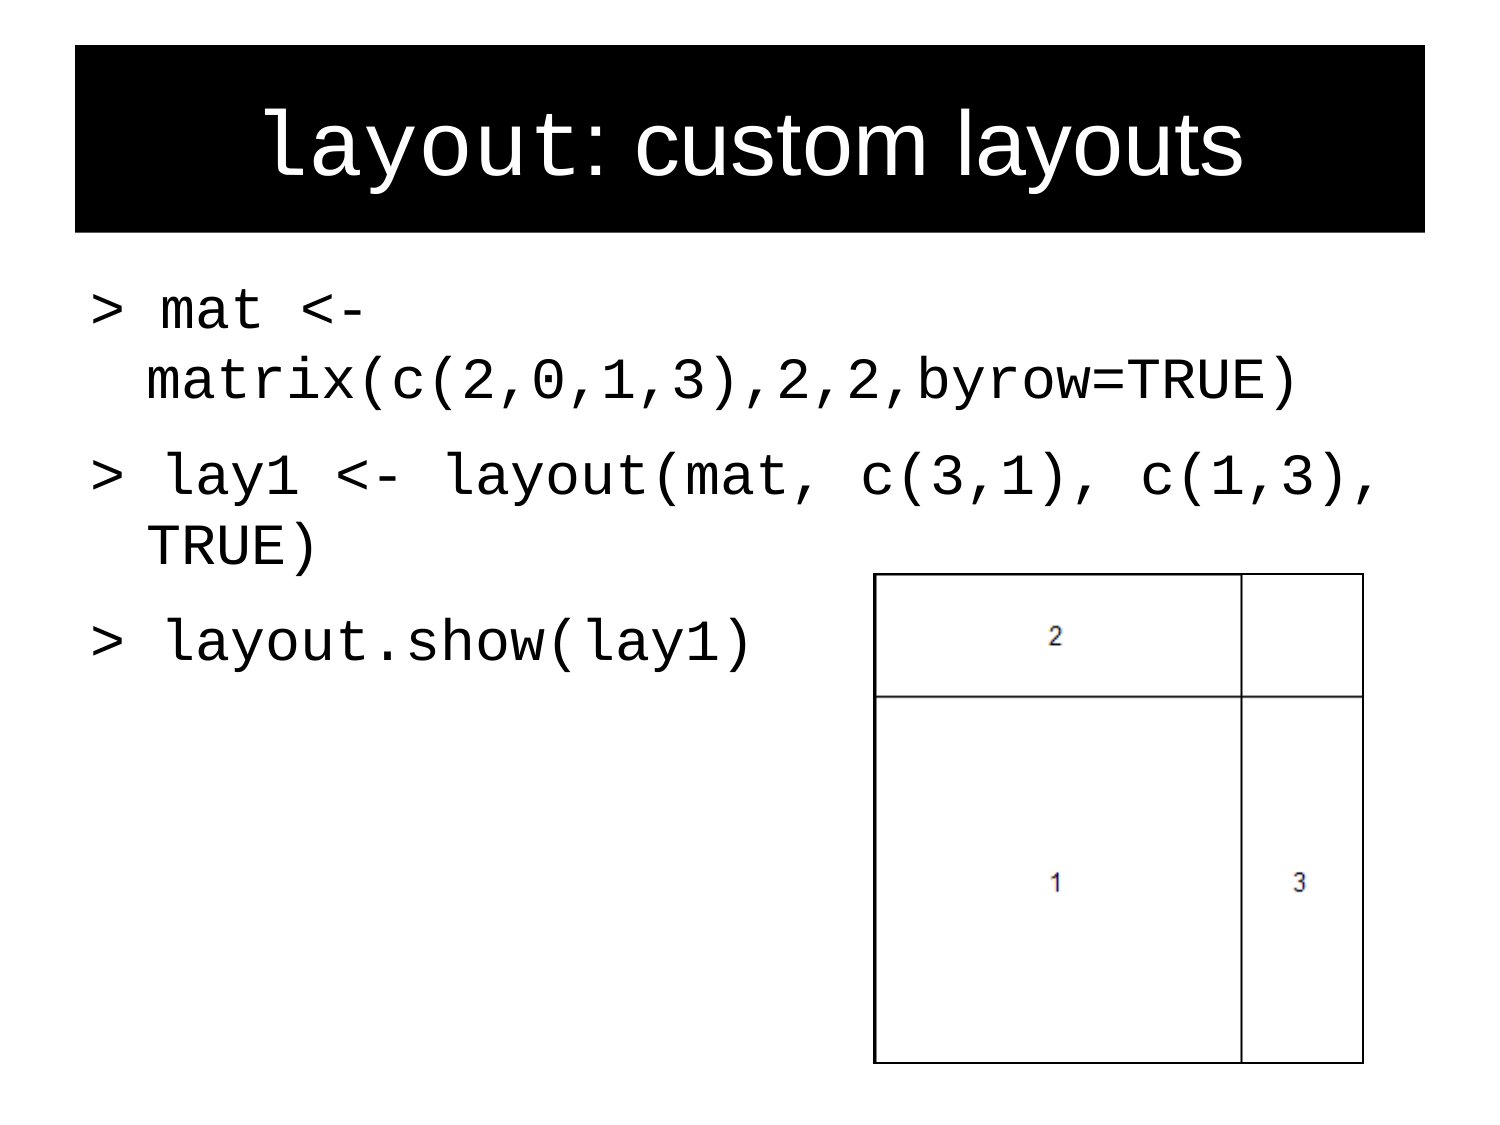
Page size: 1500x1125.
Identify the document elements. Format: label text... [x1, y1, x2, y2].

title layout: custom layouts [74, 44, 1426, 233]
list > mat <- matrix(c(2,0,1,3),2,2,byrow=TRUE) > lay1 <- layout(mat, c(3,1), c(1,3), TRUE) > layout.show(lay1) [74, 262, 1426, 1006]
picture [874, 574, 1363, 1063]
